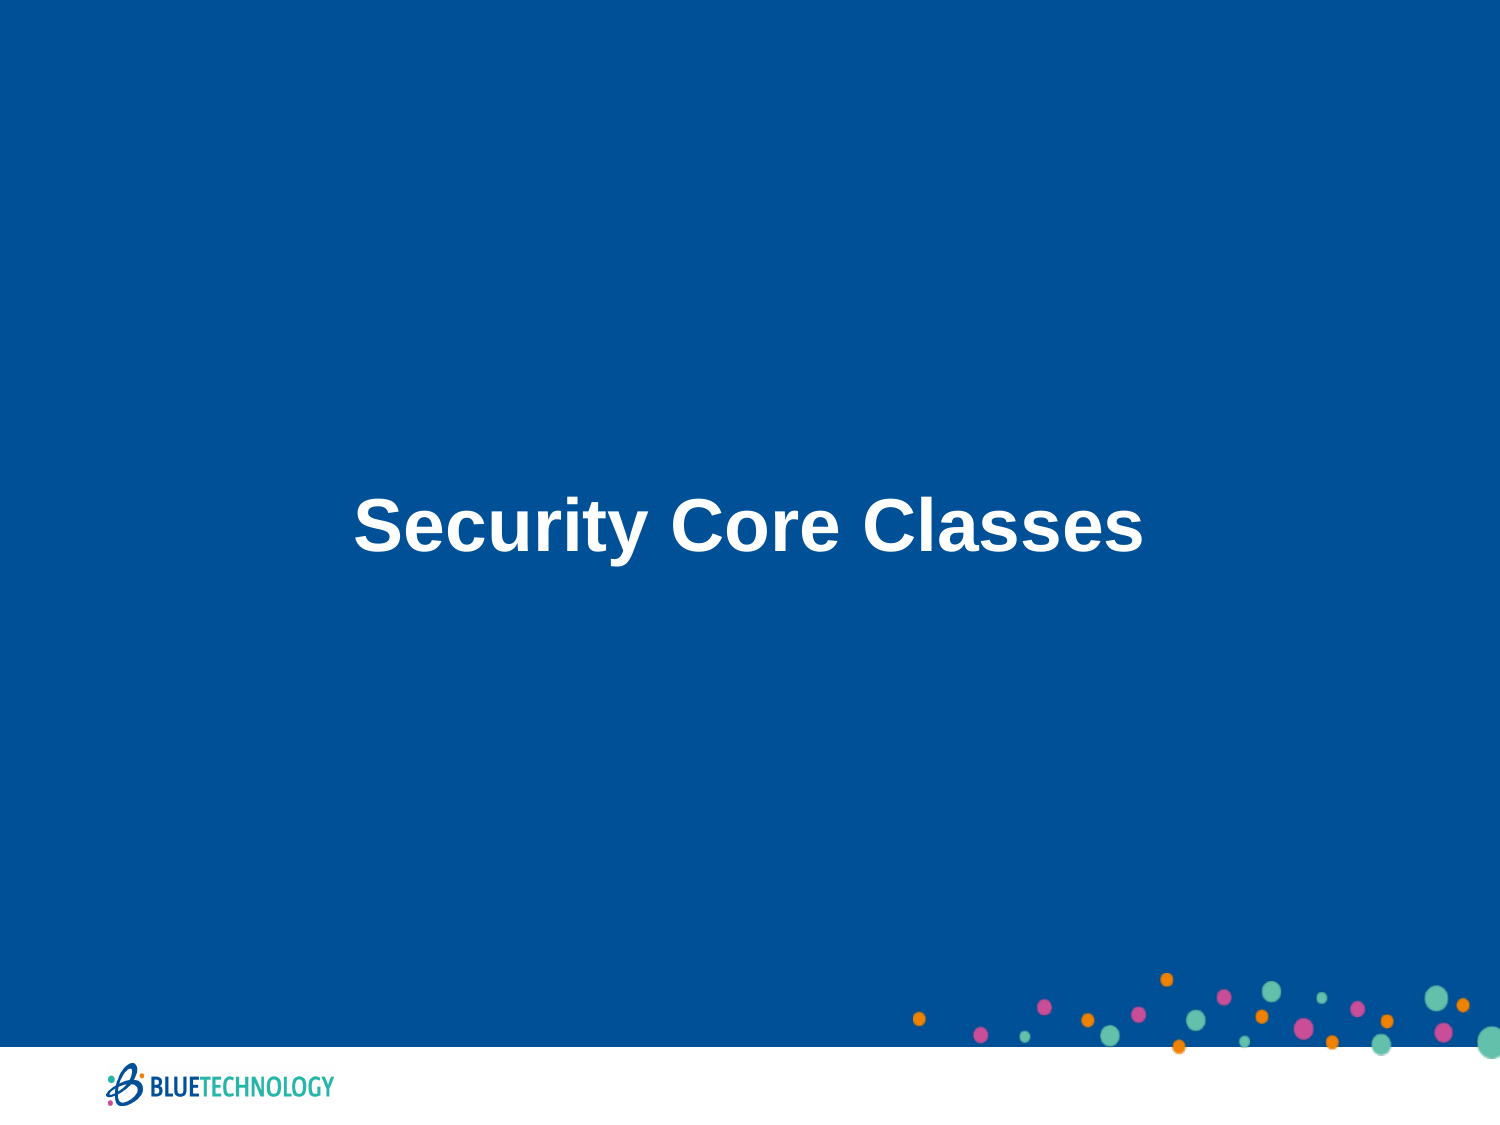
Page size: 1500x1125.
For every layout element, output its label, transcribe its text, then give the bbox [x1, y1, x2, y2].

picture [0, 973, 1500, 1125]
list Security Core Classes [112, 476, 1388, 575]
